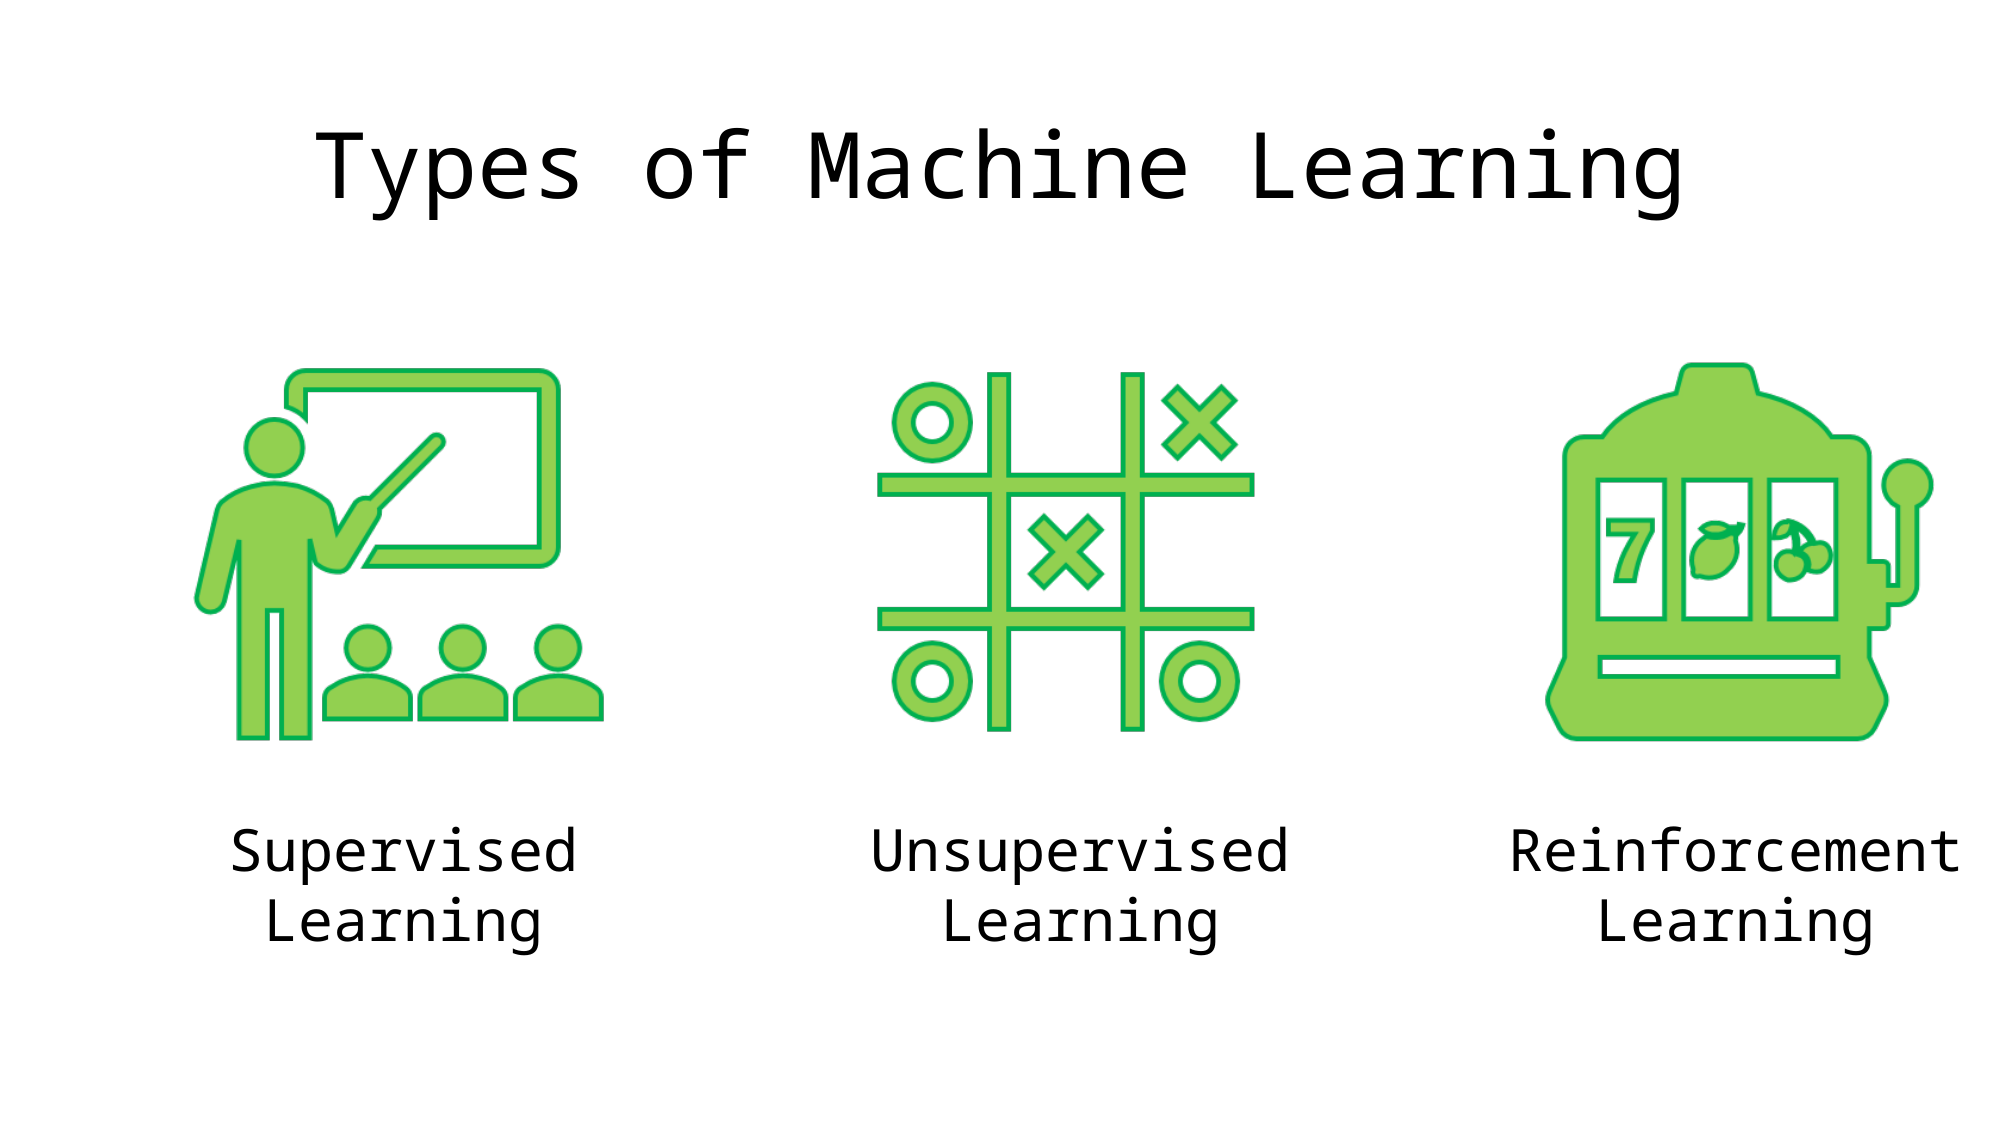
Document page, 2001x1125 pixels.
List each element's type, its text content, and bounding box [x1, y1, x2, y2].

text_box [793, 322, 1367, 963]
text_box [116, 323, 690, 963]
title Types of Machine Learning [137, 59, 1863, 278]
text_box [1449, 322, 2000, 963]
